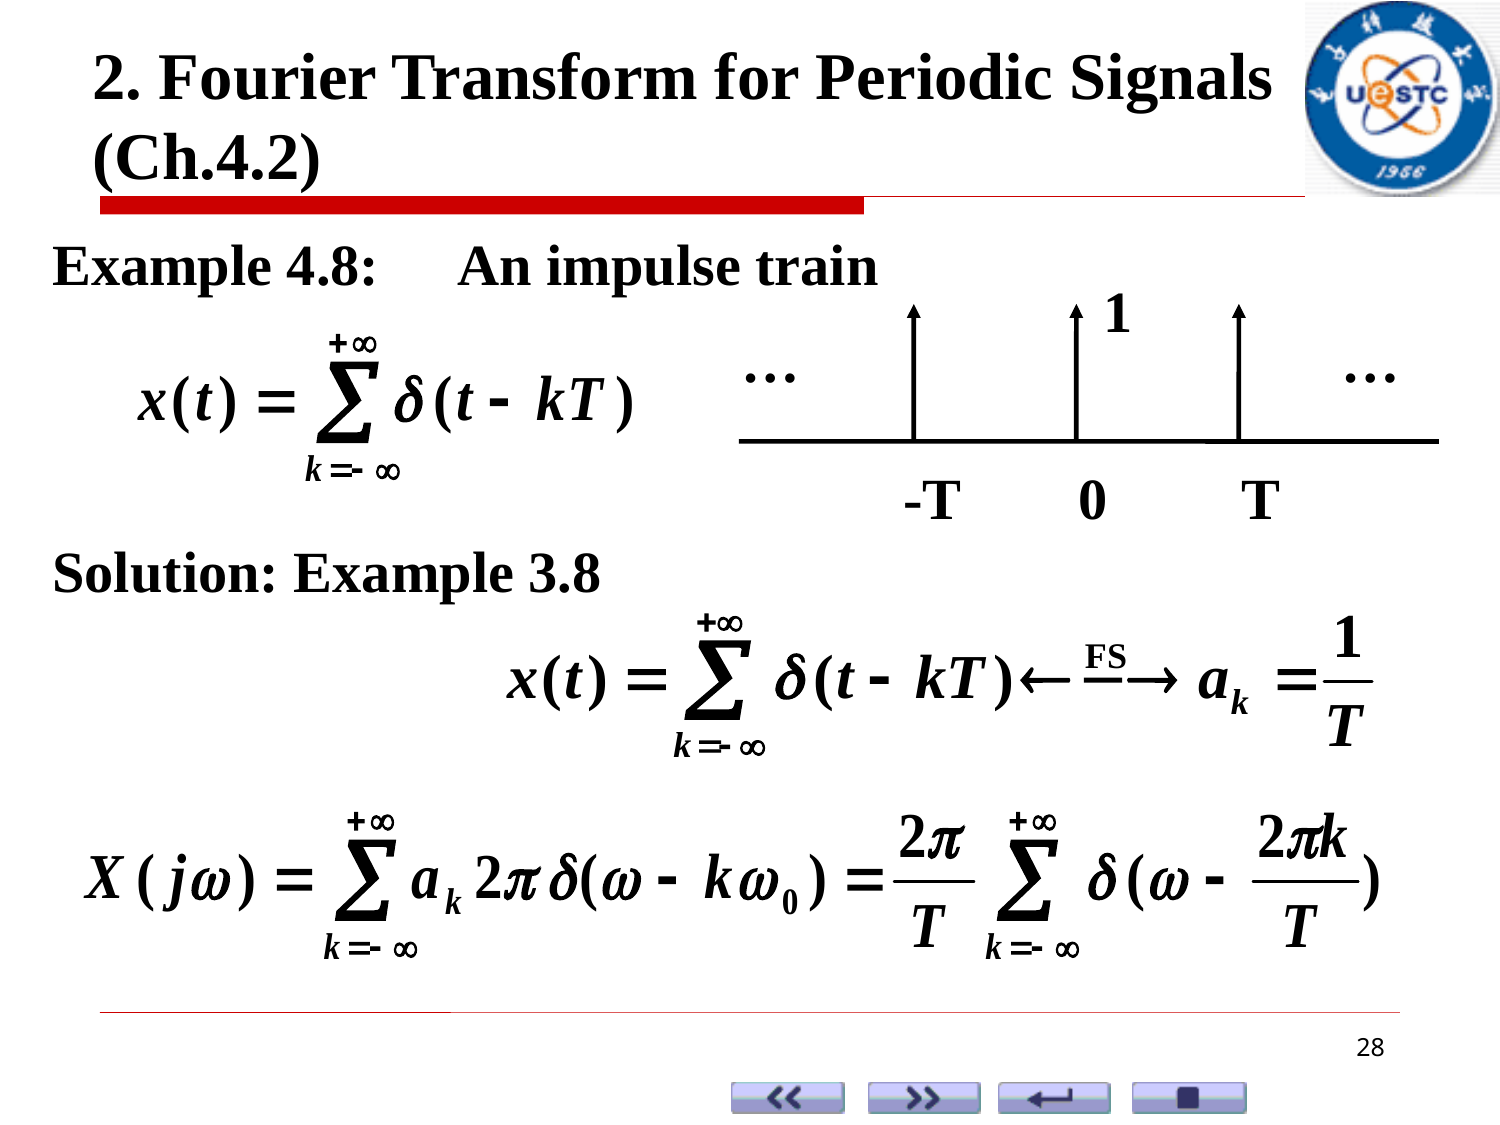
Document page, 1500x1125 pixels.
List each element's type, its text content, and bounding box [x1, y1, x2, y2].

picture [868, 1082, 981, 1114]
slide_number 28 [1074, 1024, 1401, 1103]
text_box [71, 791, 1389, 970]
text_box 2. Fourier Transform for Periodic Signals (Ch.4.2) [77, 19, 1353, 207]
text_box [123, 314, 645, 492]
text_box 1 [1088, 267, 1164, 302]
text_box An impulse train [442, 220, 981, 333]
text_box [726, 303, 1440, 530]
picture [731, 1082, 845, 1114]
text_box Solution: Example 3.8 [37, 527, 1138, 640]
picture [998, 1082, 1111, 1114]
picture [1305, 1, 1500, 197]
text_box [493, 593, 1385, 772]
picture [1132, 1103, 1247, 1114]
text_box Example 4.8: [37, 220, 442, 333]
